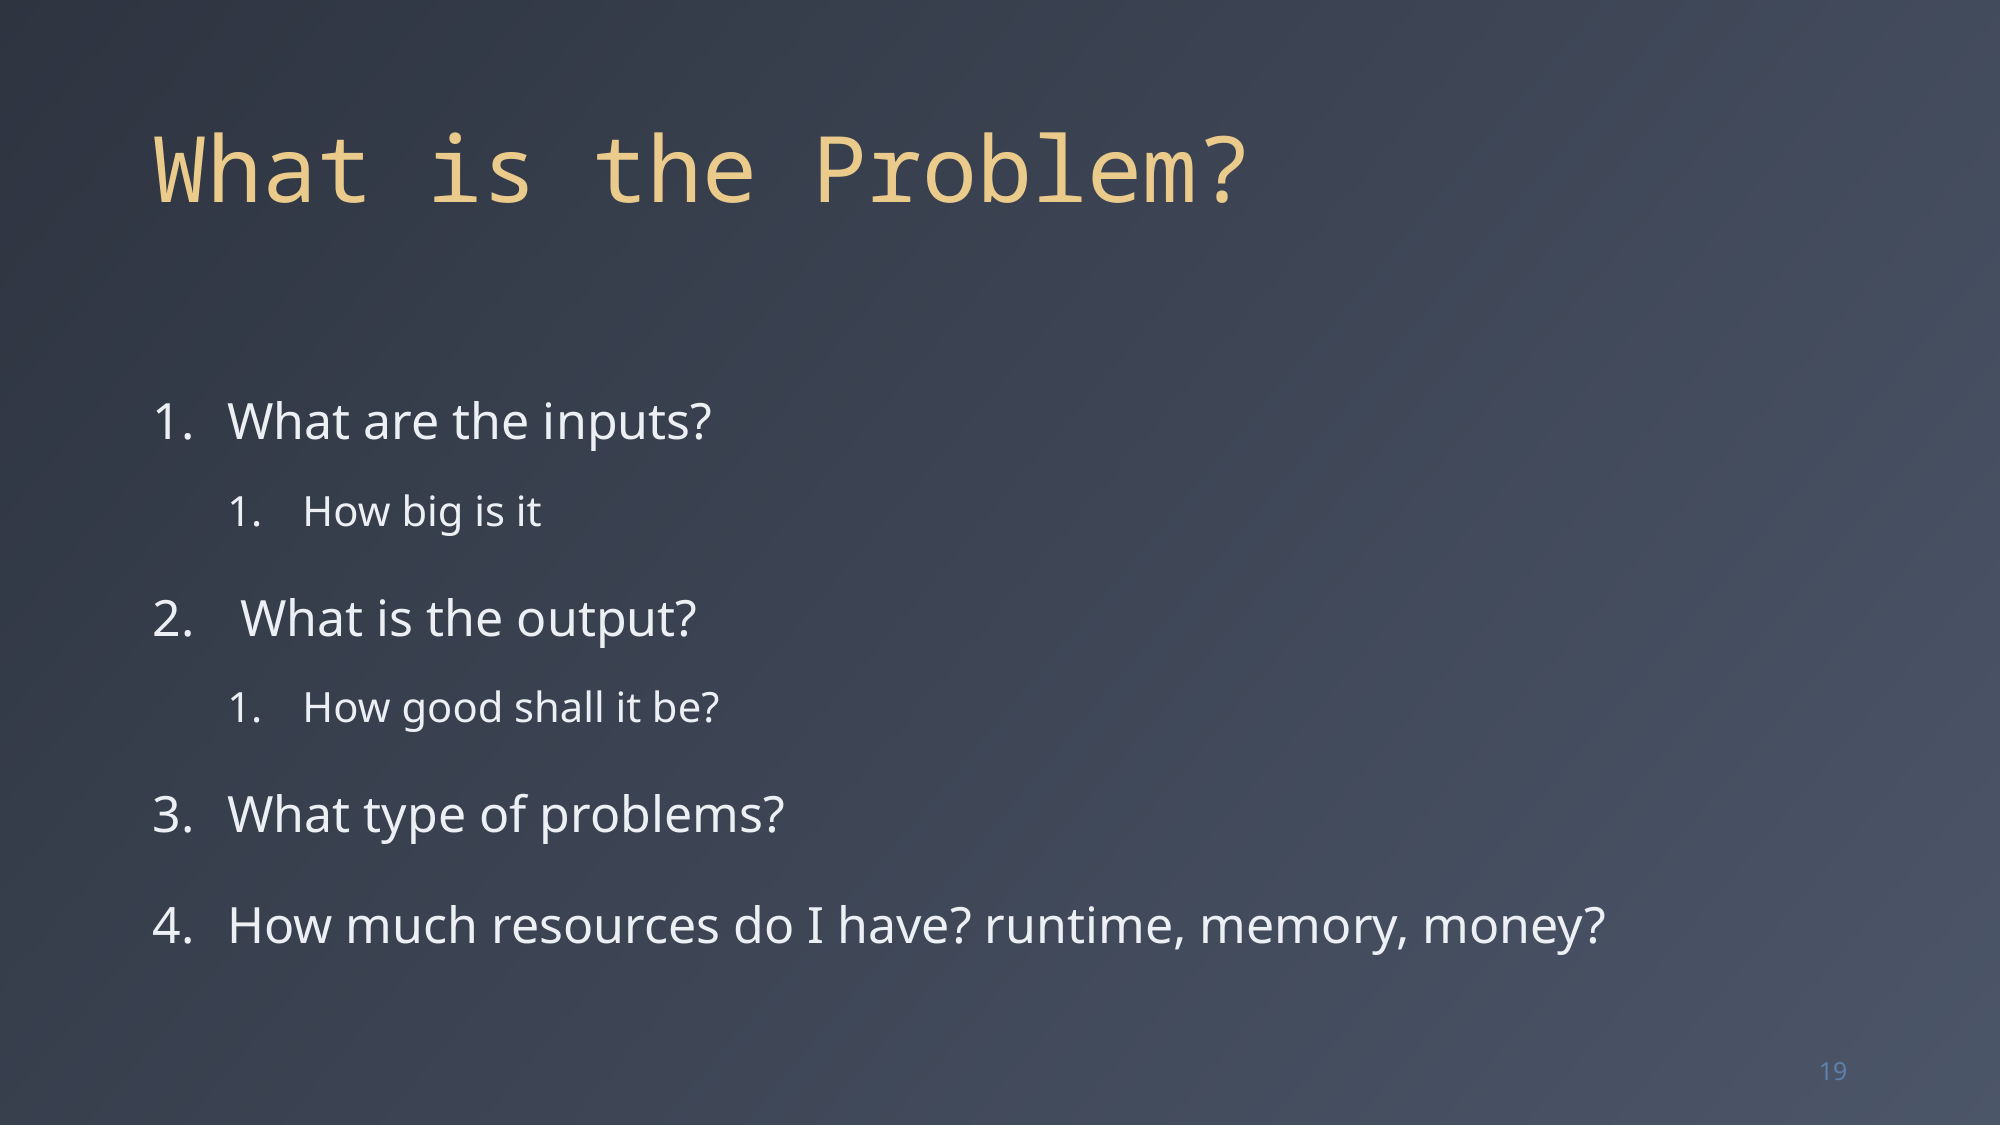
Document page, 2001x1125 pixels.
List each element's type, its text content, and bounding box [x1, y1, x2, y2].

list What are the inputs? How big is it What is the output? How good shall it be? What type of problems? How much resources do I have? runtime, memory, money? [137, 299, 1863, 1014]
slide_number 19 [1738, 1042, 1863, 1103]
title What is the Problem? [137, 26, 1863, 230]
